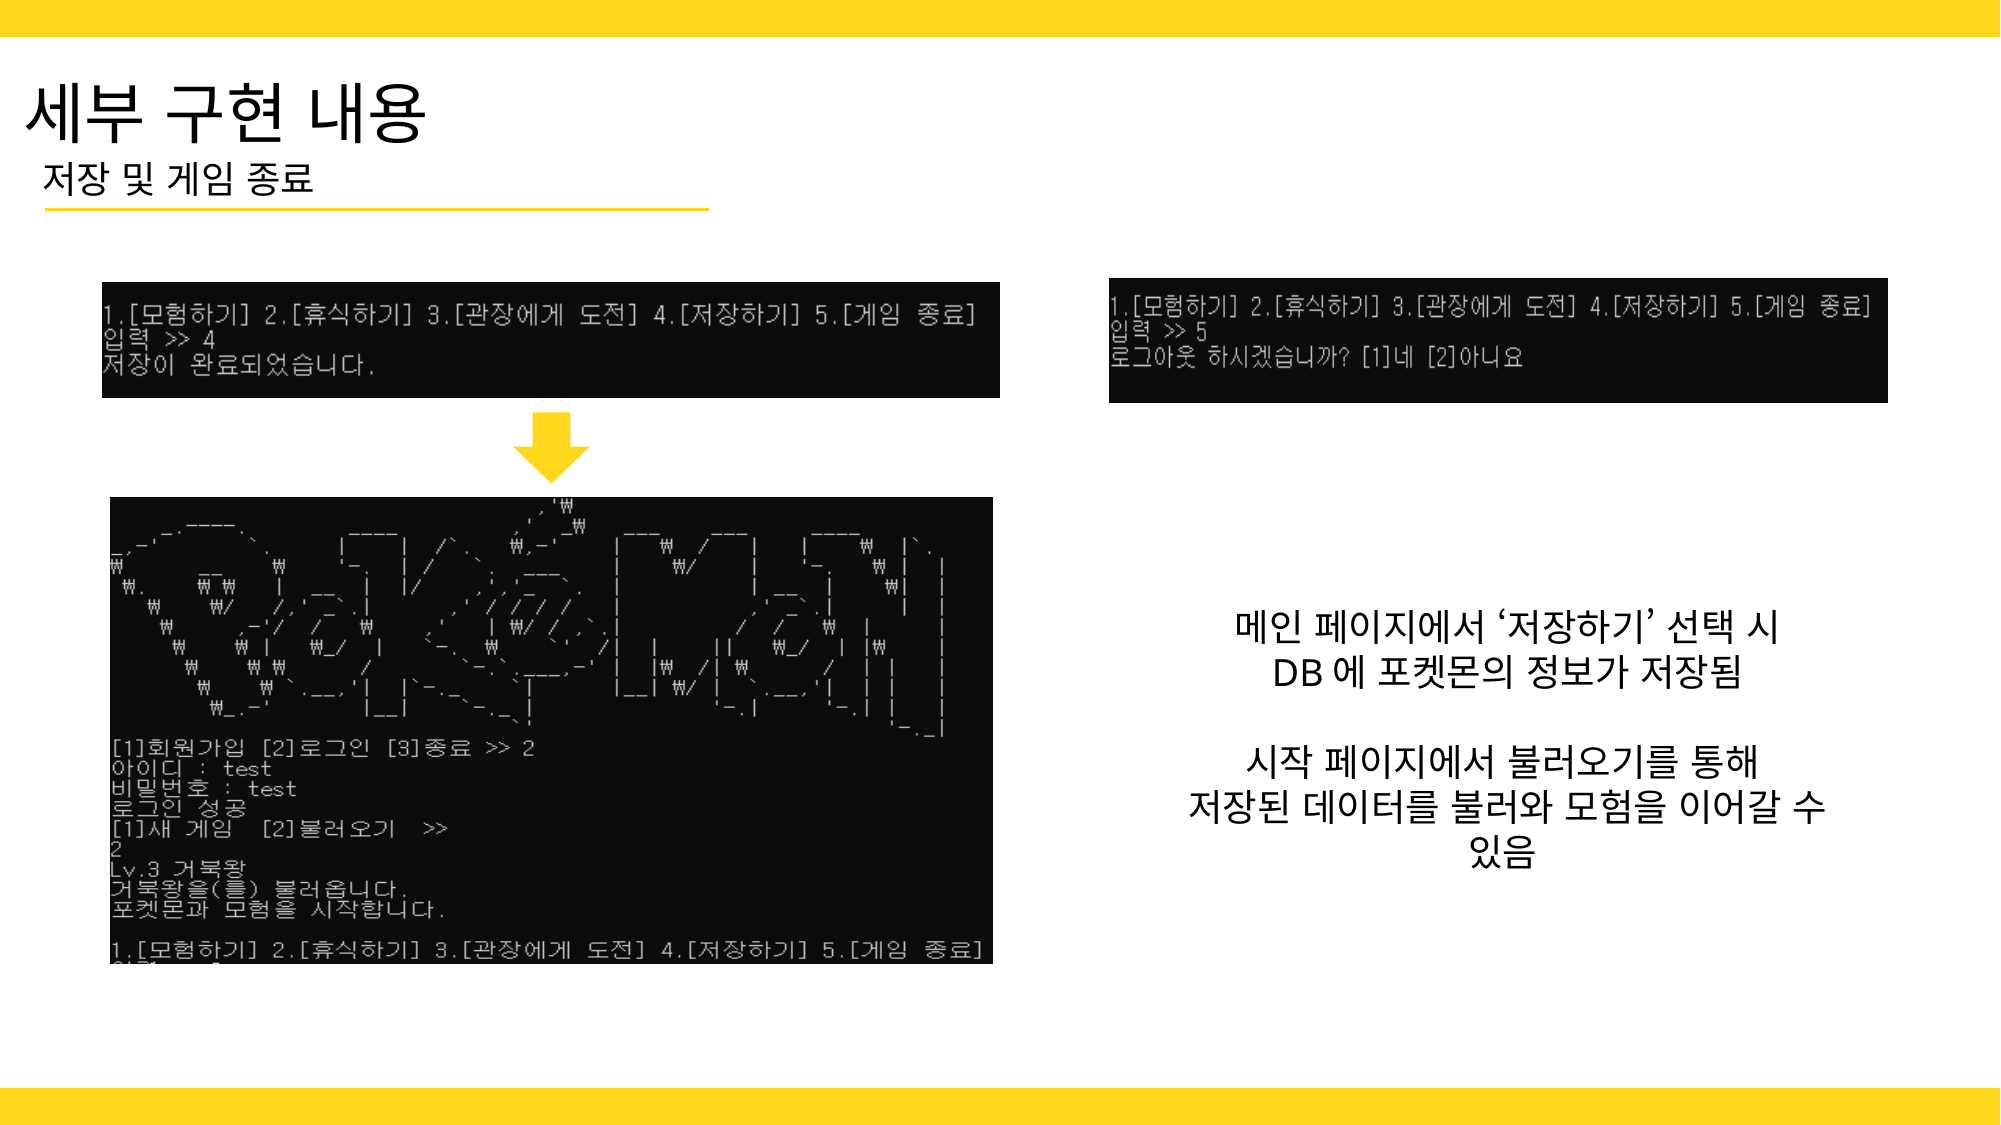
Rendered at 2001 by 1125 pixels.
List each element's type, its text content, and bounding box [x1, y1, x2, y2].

text_box [513, 412, 590, 484]
picture [102, 282, 1000, 398]
text_box 세부 구현 내용 [0, 67, 453, 167]
text_box [0, 0, 2000, 37]
text_box 메인 페이지에서 ‘저장하기’ 선택 시 DB에 포켓몬의 정보가 저장됨 시작 페이지에서 불러오기를 통해 저장된 데이터를 불러와 모험을 이어갈 수 있음 [1157, 596, 1858, 882]
text_box [0, 1088, 2000, 1125]
picture [1109, 278, 1888, 403]
picture [109, 497, 993, 964]
text_box 저장 및 게임 종료 [27, 167, 409, 209]
